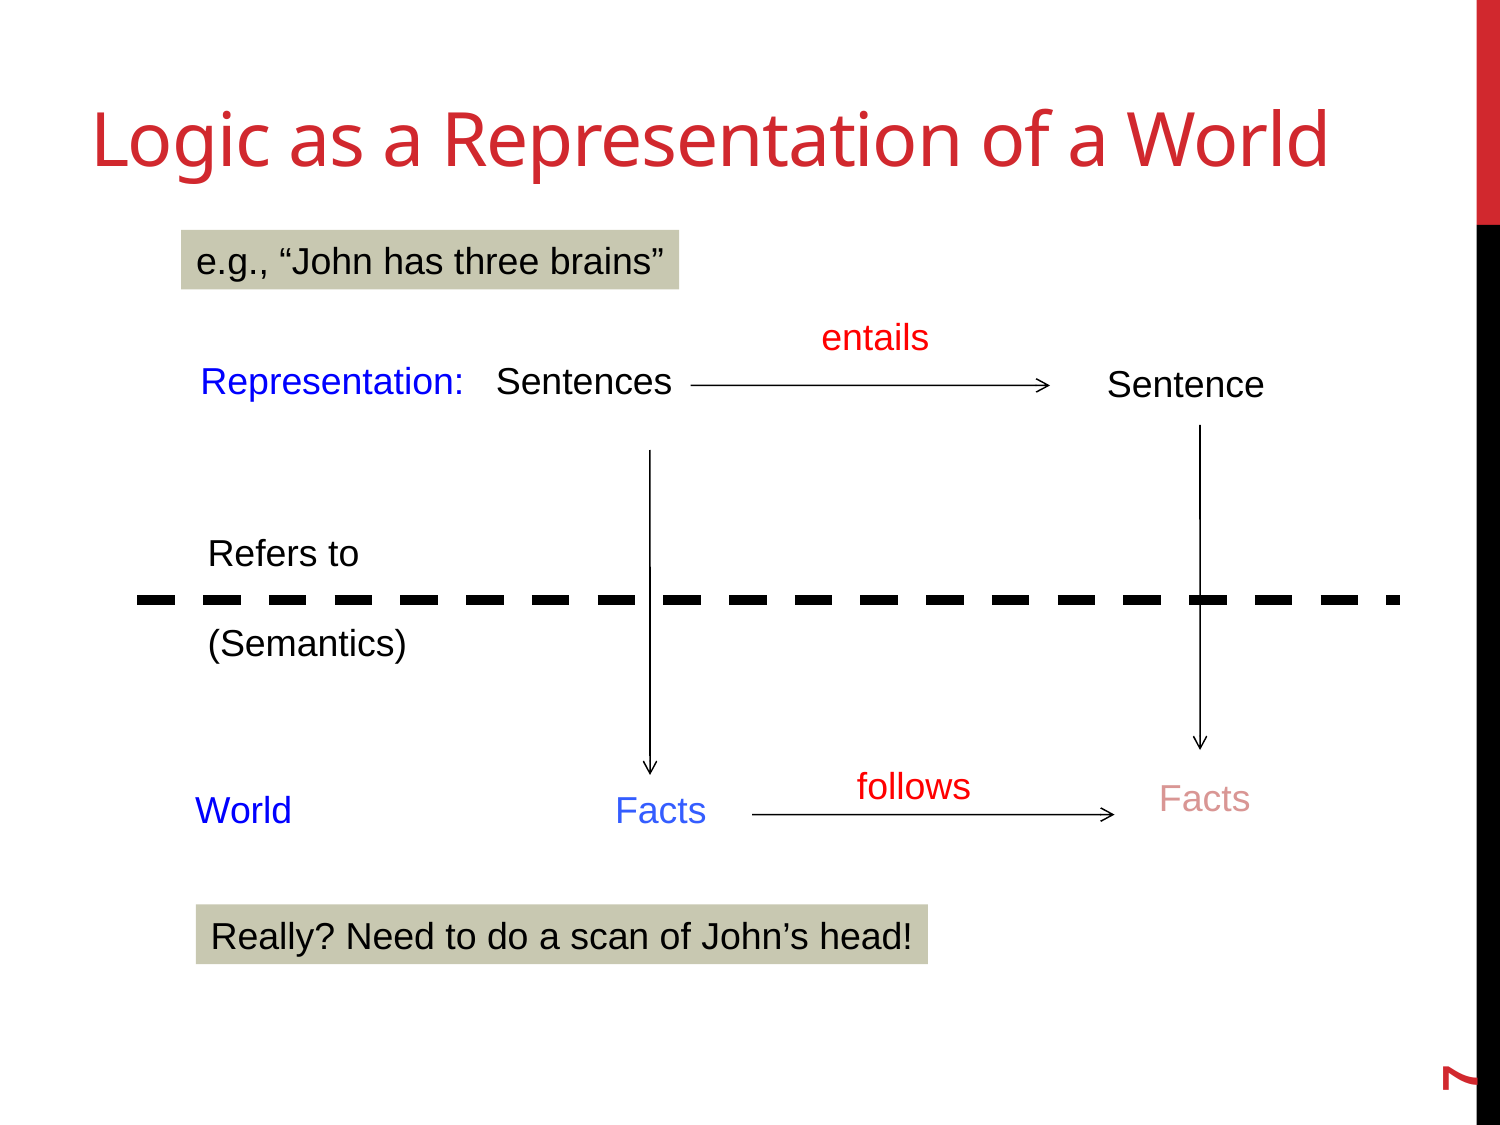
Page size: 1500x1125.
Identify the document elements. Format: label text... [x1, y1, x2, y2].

text_box e.g., “John has three brains” [181, 229, 680, 290]
list [75, 287, 1325, 1005]
title Logic as a Representation of a World [75, 27, 1428, 189]
text_box Really? Need to do a scan of John’s head! [195, 904, 928, 965]
slide_number 7 [1427, 892, 1488, 1108]
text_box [179, 305, 1292, 594]
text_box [179, 605, 1292, 854]
